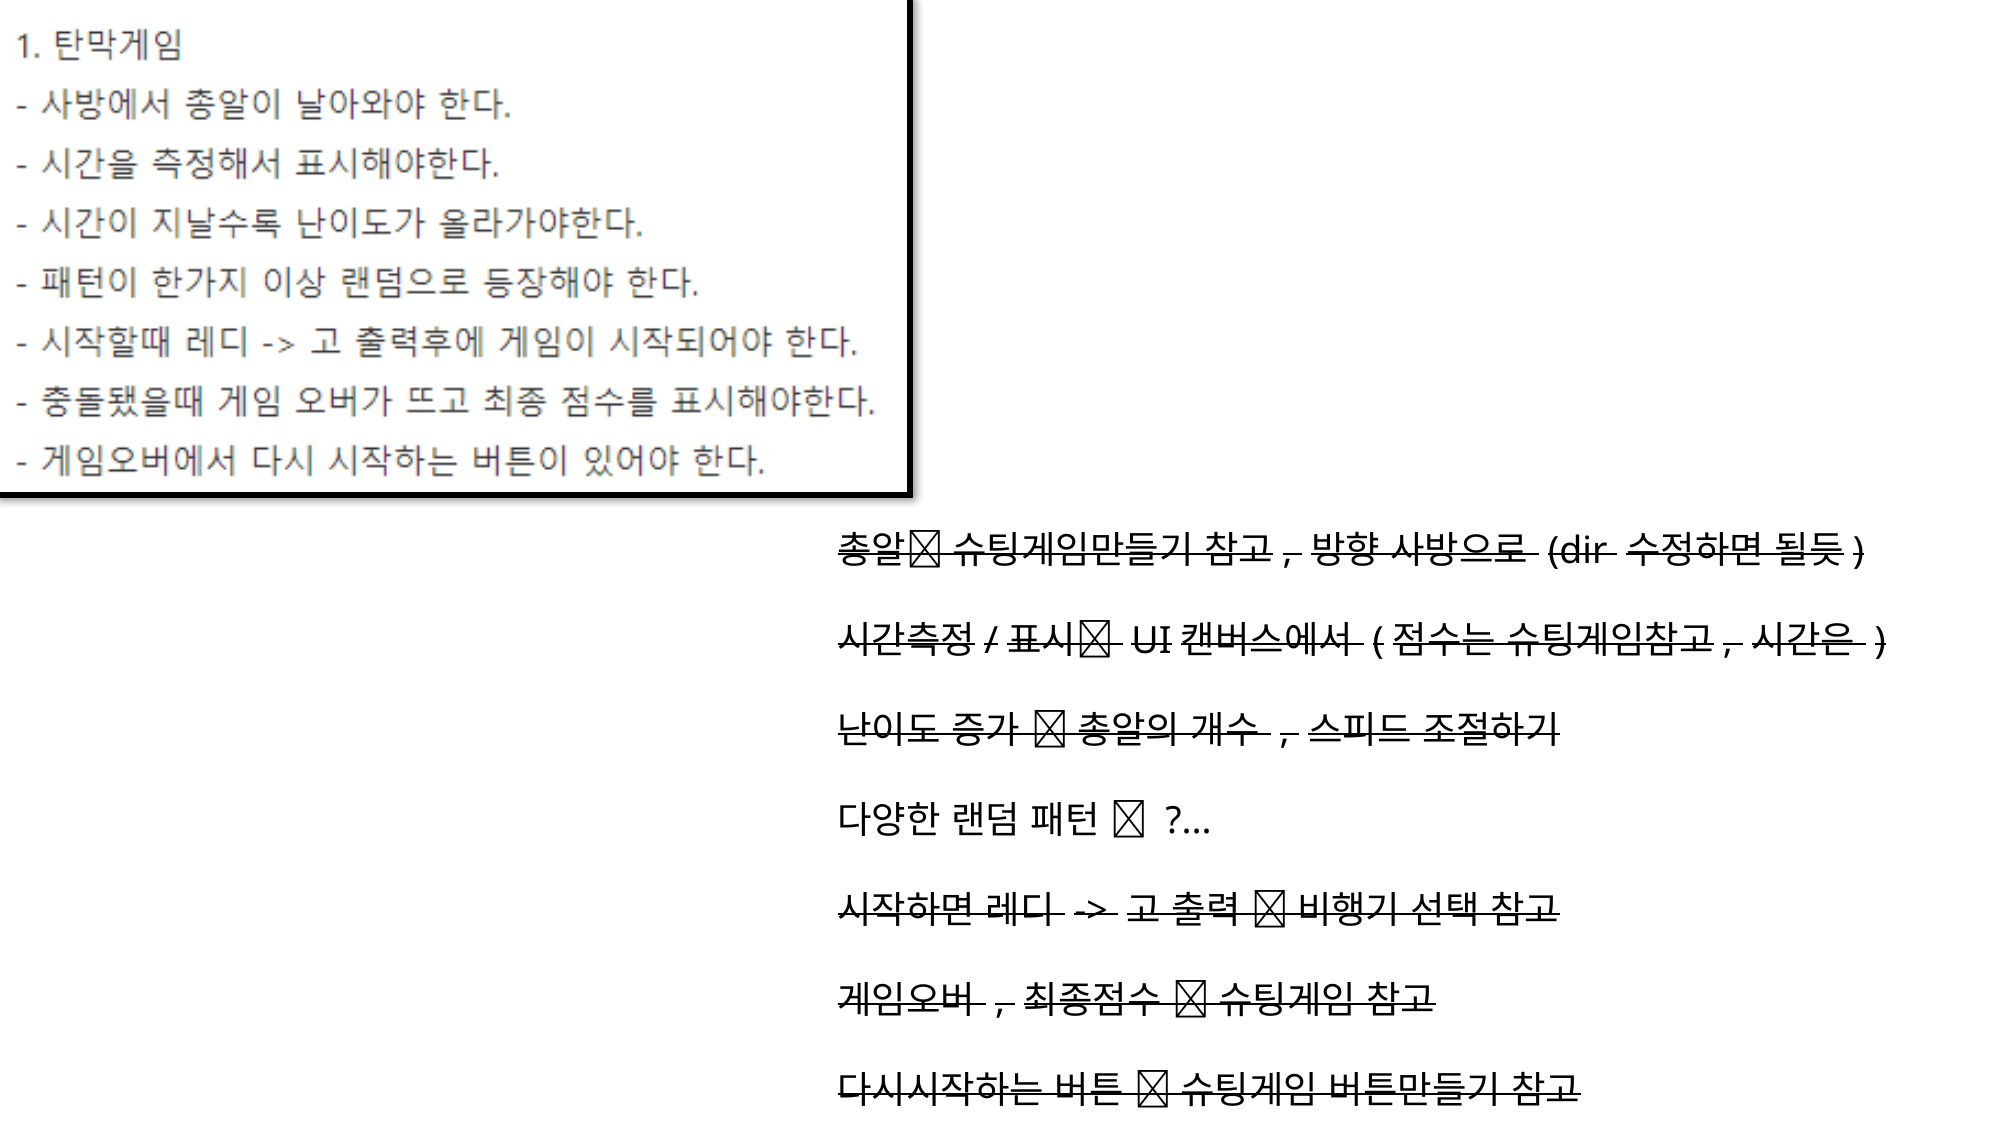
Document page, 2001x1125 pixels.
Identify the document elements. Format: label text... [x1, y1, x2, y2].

text_box 총알 슈팅게임만들기 참고, 방향 사방으로 (dir 수정하면 될듯) 시간측정/표시 UI캔버스에서 (점수는 슈팅게임참고, 시간은 ) 난이도 증가  총알의 개수 , 스피드 조절하기 다양한 랜덤 패턴  ?... 시작하면 레디 -> 고 출력  비행기 선택 참고 게임오버 , 최종점수  슈팅게임 참고 다시시작하는 버튼  슈팅게임 버튼만들기 참고 [822, 519, 1952, 1119]
picture [0, 0, 908, 492]
